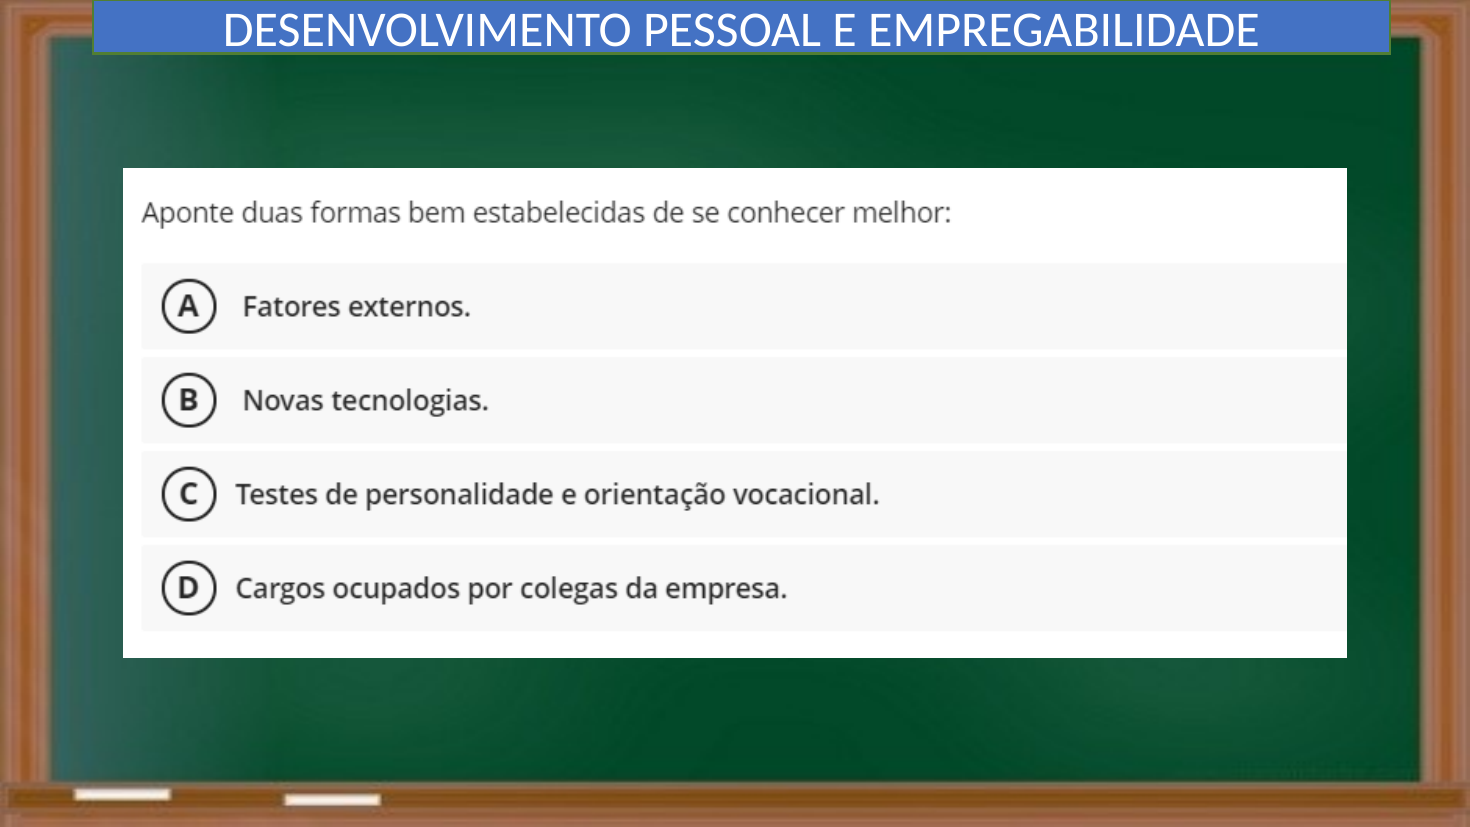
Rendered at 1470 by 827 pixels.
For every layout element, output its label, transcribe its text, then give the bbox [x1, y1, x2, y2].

text_box DESENVOLVIMENTO PESSOAL E EMPREGABILIDADE [93, 0, 1391, 54]
picture [0, 0, 1470, 827]
